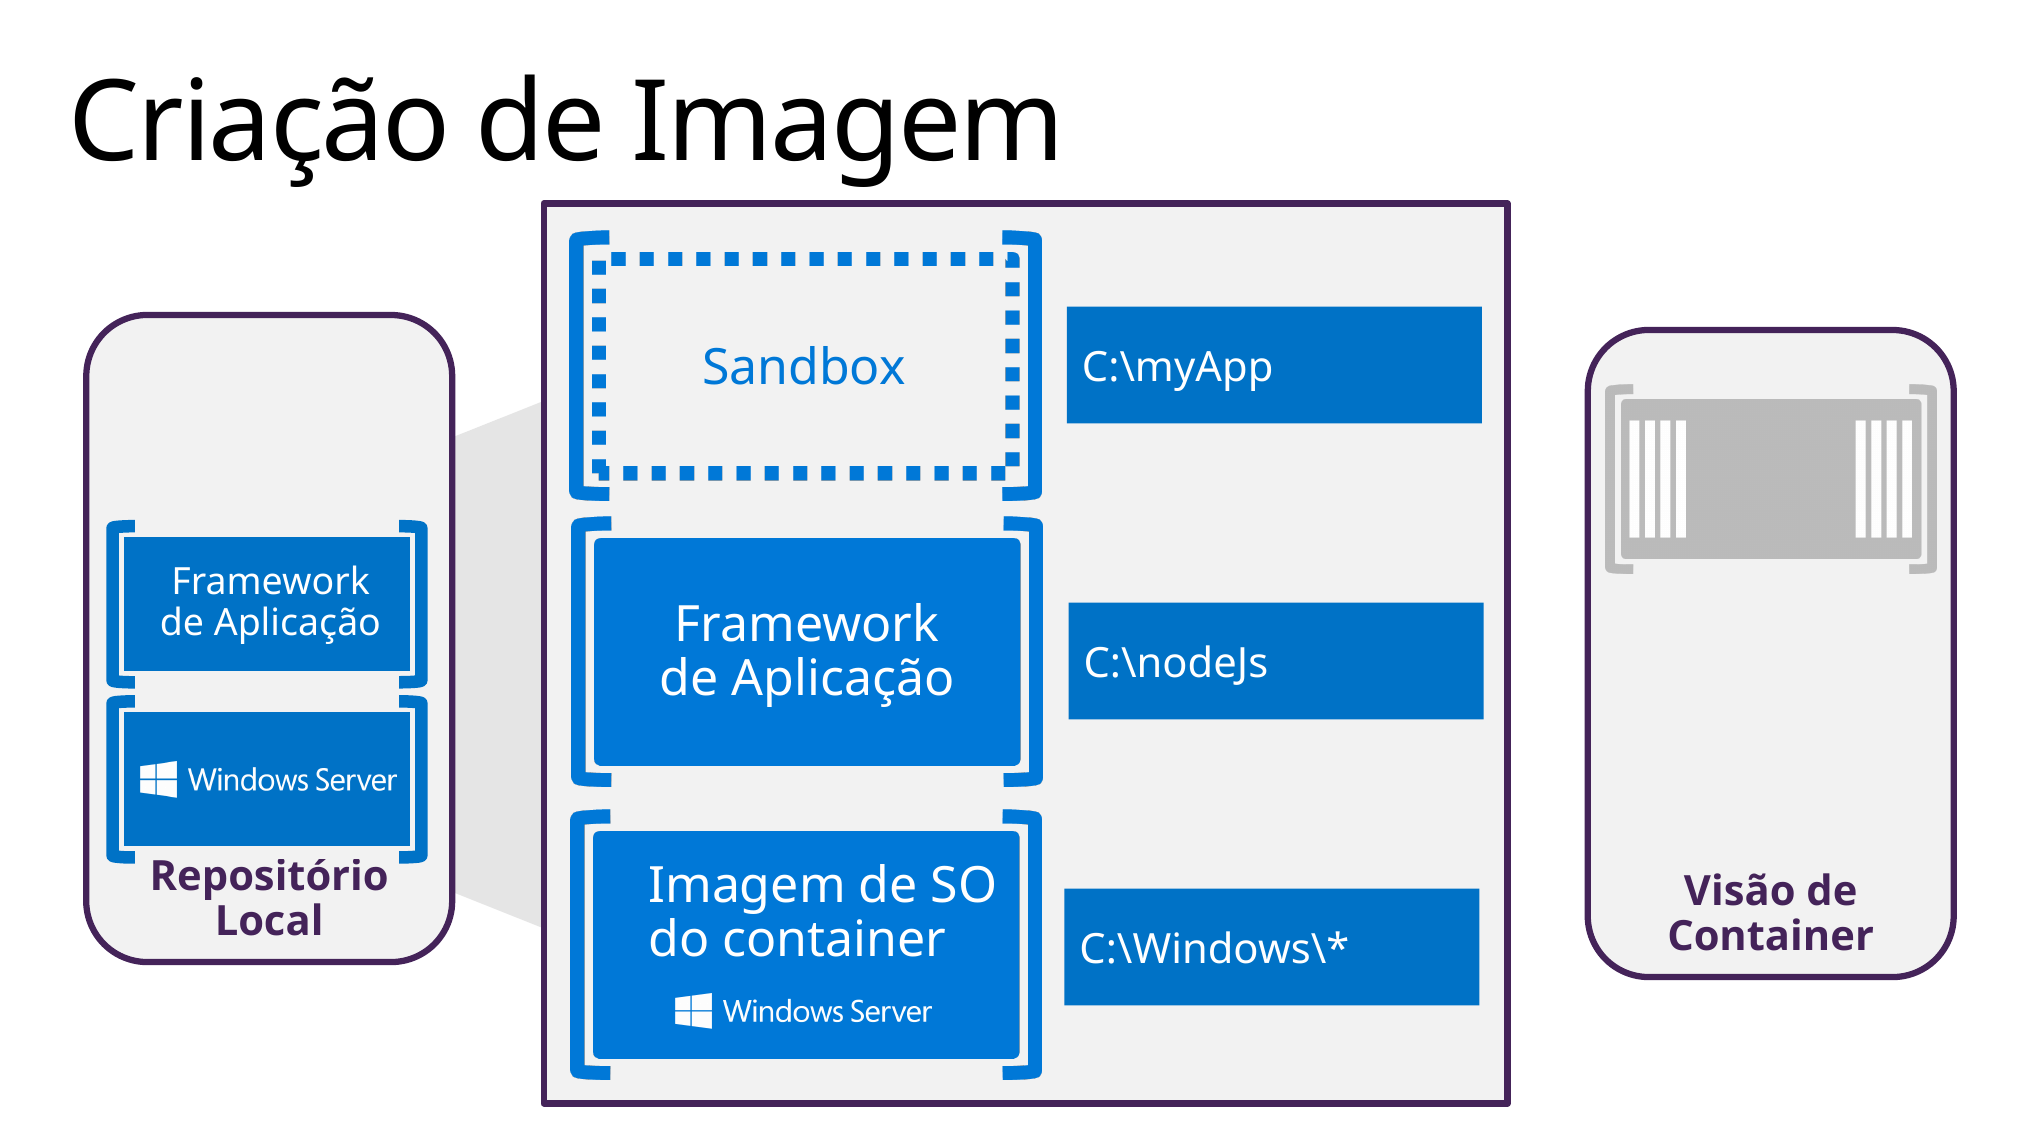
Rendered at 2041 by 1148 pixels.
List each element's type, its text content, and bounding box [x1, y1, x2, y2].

picture [1605, 384, 1937, 575]
text_box C:\myApp [1066, 306, 1483, 424]
picture [569, 808, 1042, 1080]
picture [124, 745, 417, 813]
text_box Repositório Local [85, 314, 454, 963]
text_box [454, 400, 543, 930]
text_box Visão de Container [1586, 329, 1955, 978]
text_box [112, 701, 422, 858]
picture [569, 229, 1042, 501]
title Criação de Imagem [45, 48, 1996, 199]
text_box C:\nodeJs [1068, 602, 1484, 720]
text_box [112, 525, 422, 683]
text_box C:\Windows\* [1064, 888, 1480, 1006]
text_box [543, 203, 1508, 1104]
picture [571, 516, 1043, 787]
